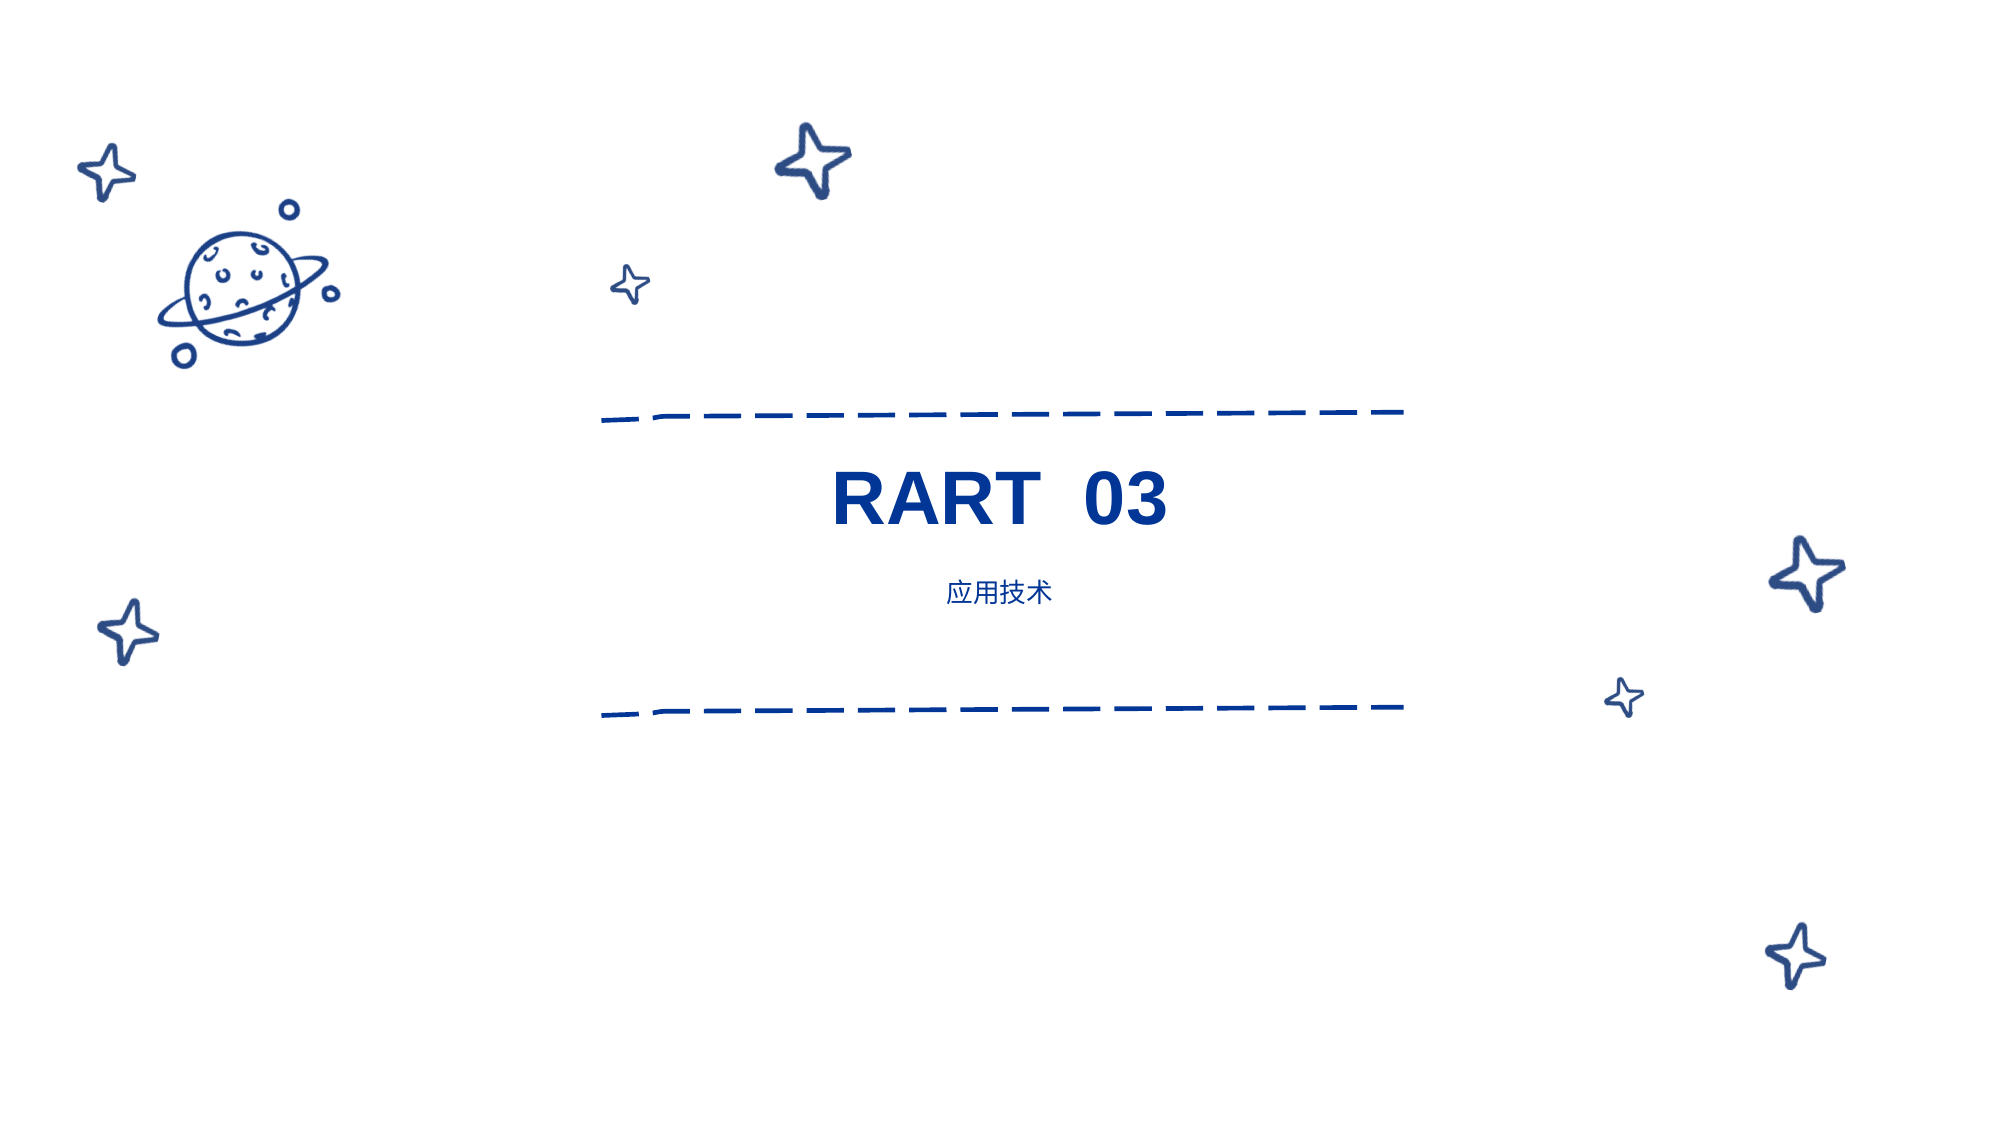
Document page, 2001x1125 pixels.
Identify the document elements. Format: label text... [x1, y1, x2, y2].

list RART 03 [538, 422, 1462, 548]
title 应用技术 [538, 561, 1462, 686]
